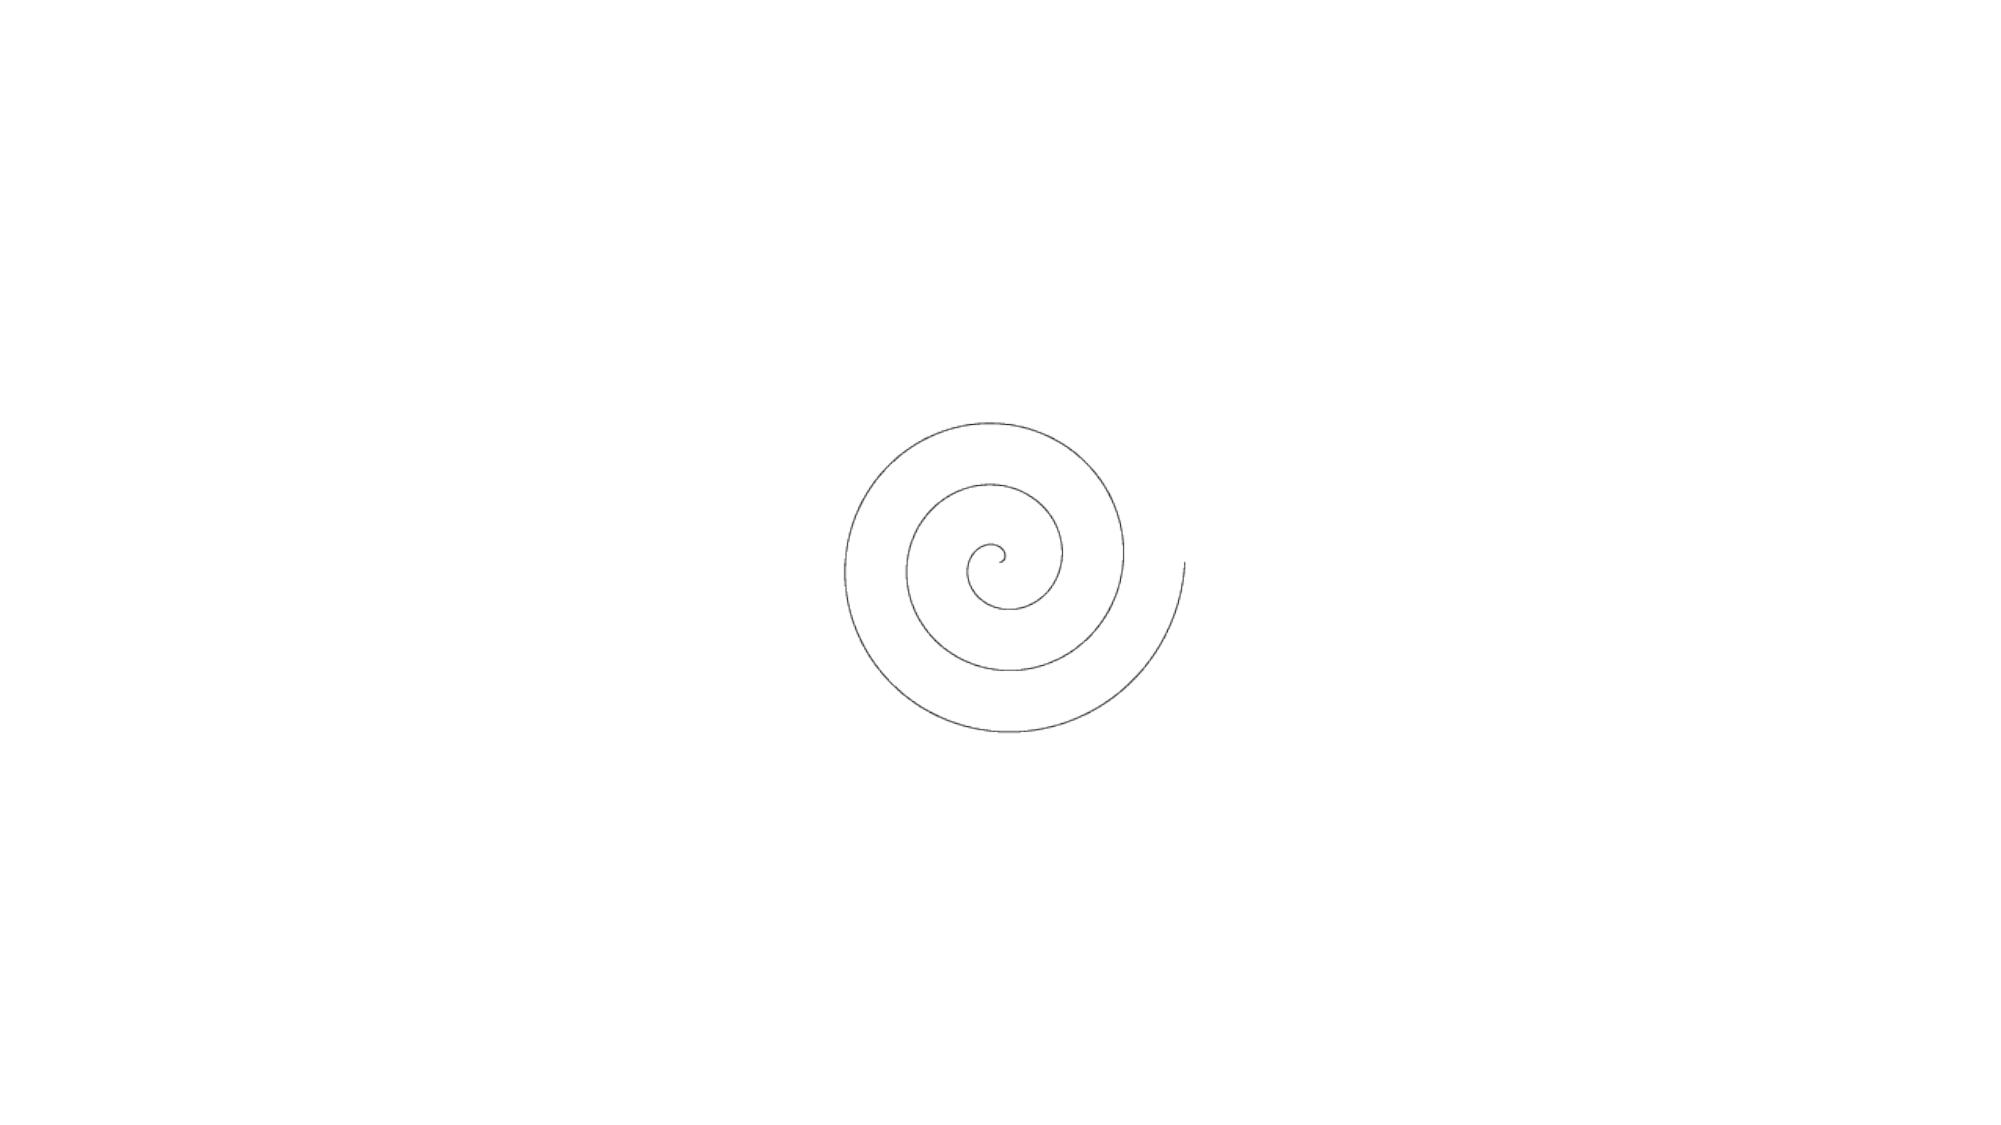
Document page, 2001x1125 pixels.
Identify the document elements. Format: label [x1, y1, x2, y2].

text_box [437, 245, 1563, 879]
